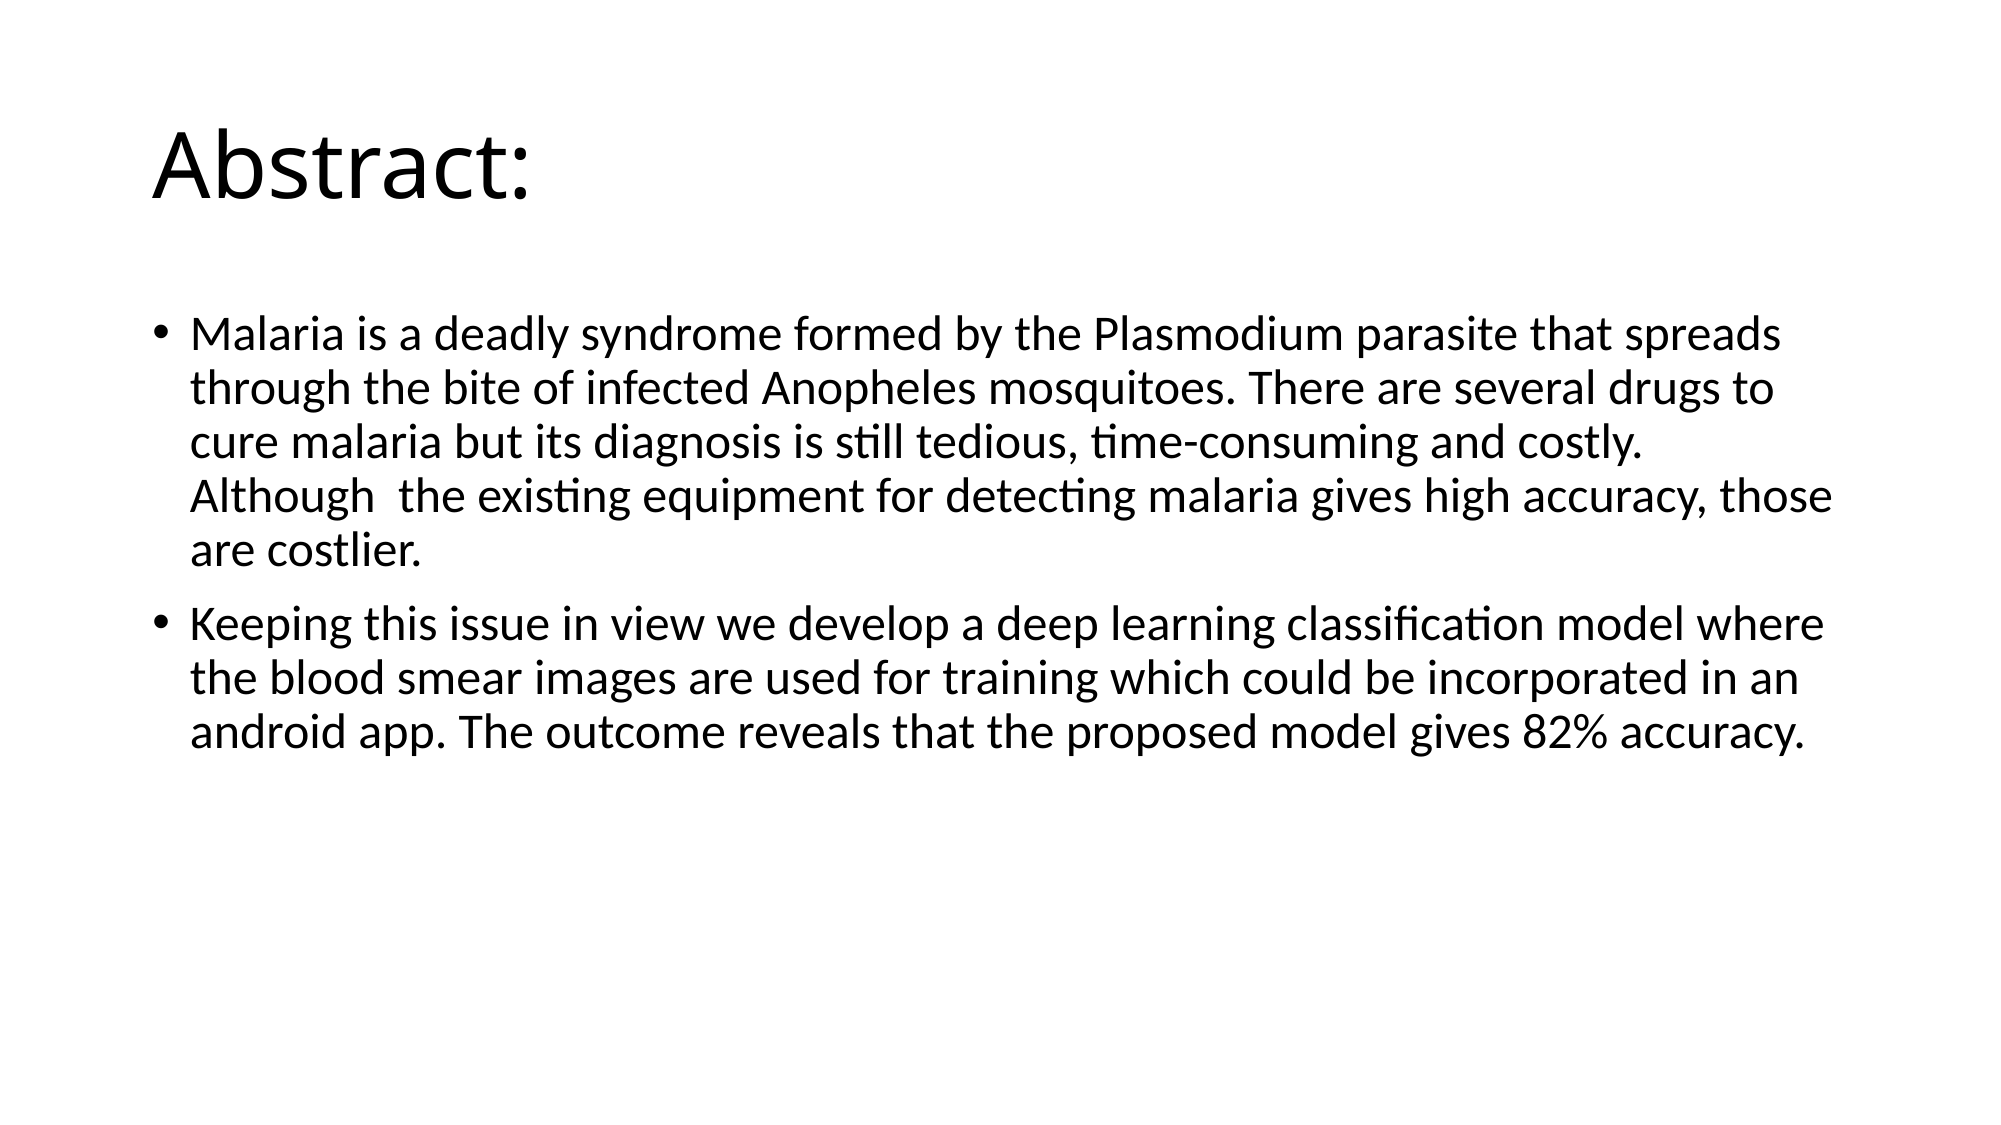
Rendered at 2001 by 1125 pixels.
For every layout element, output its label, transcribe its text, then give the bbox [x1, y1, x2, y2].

list Malaria is a deadly syndrome formed by the Plasmodium parasite that spreads through the bite of infected Anopheles mosquitoes. There are several drugs to cure malaria but its diagnosis is still tedious, time-consuming and costly. Although the existing equipment for detecting malaria gives high accuracy, those are costlier. Keeping this issue in view we develop a deep learning classification model where the blood smear images are used for training which could be incorporated in an android app. The outcome reveals that the proposed model gives 82% accuracy. [137, 299, 1863, 1014]
title Abstract: [137, 59, 1863, 278]
